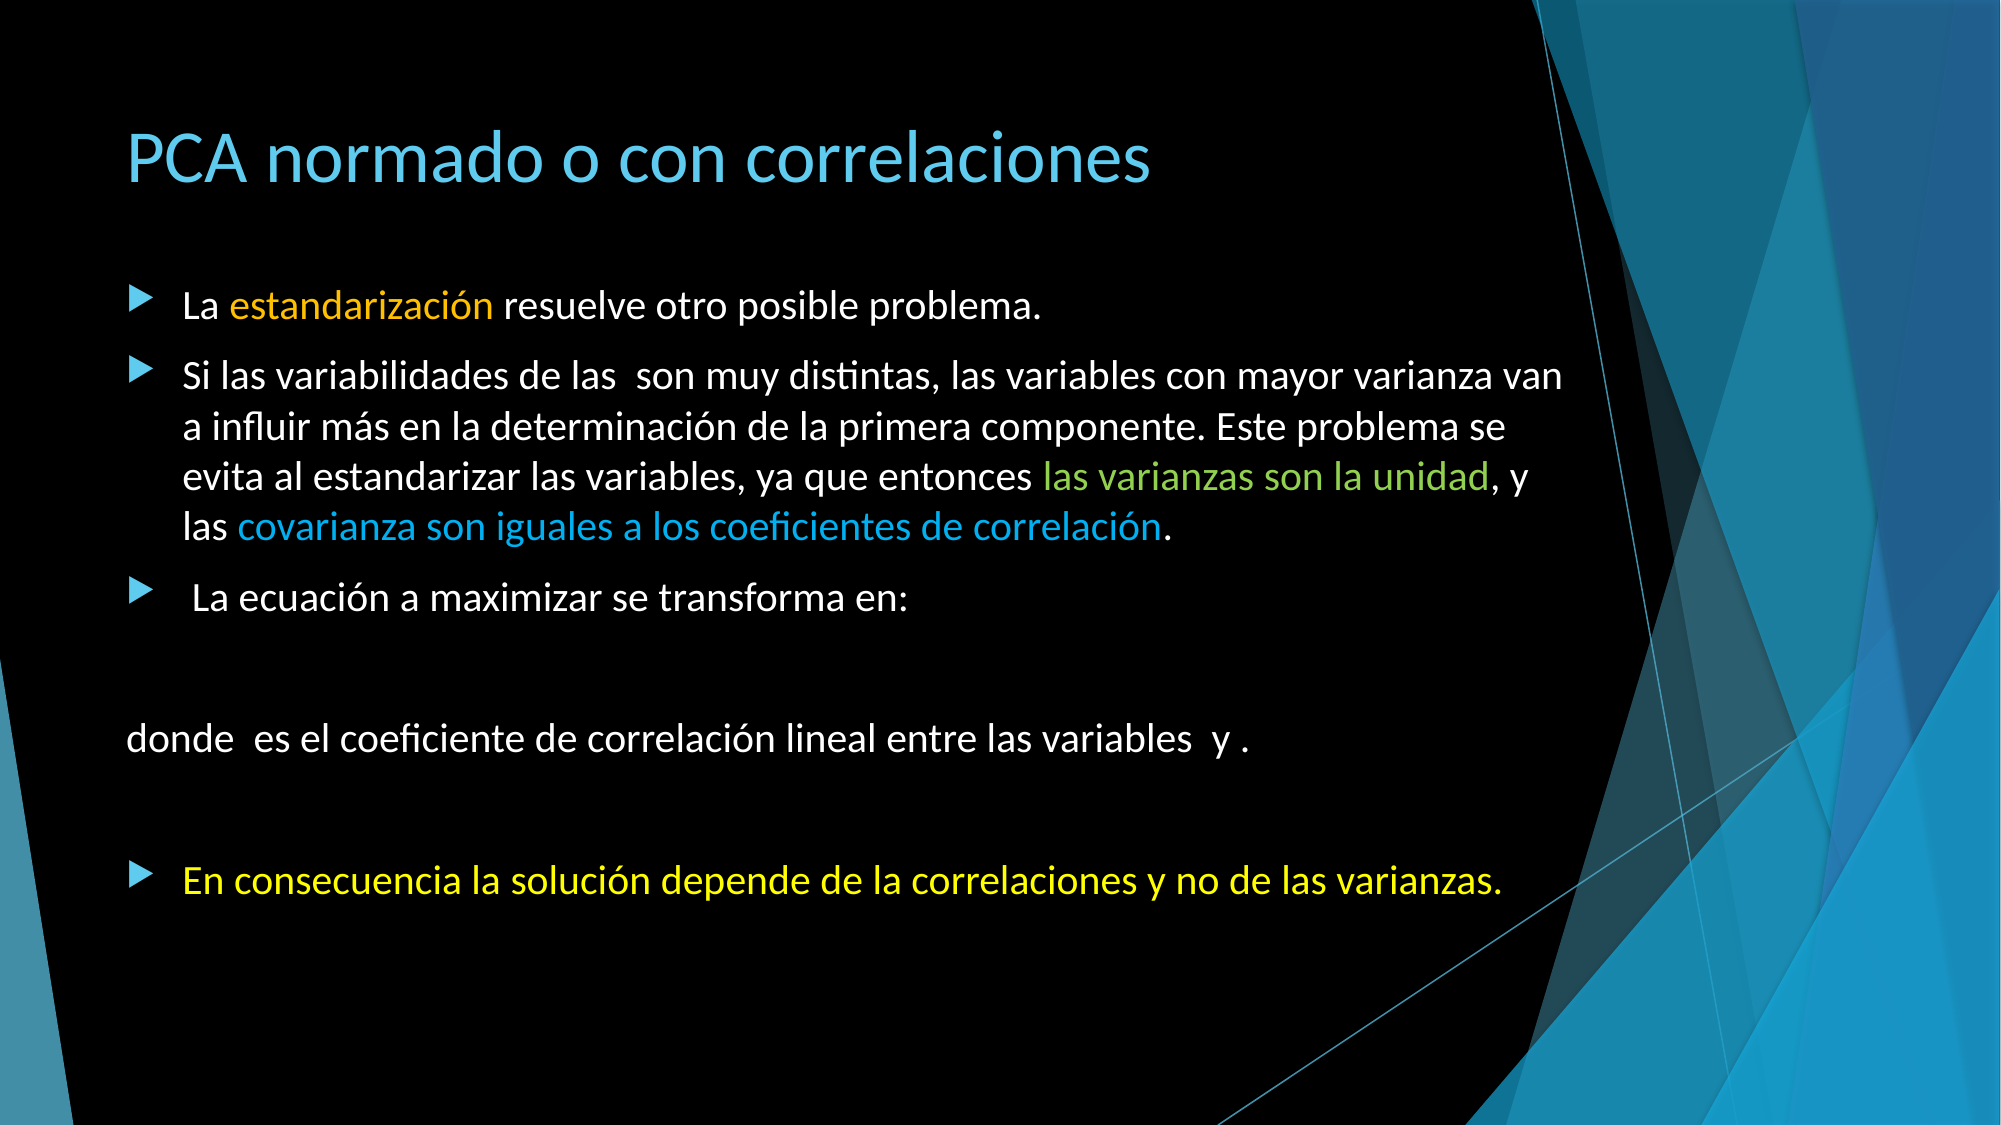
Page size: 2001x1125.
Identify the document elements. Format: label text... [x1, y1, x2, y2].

title PCA normado o con correlaciones [111, 99, 1522, 317]
